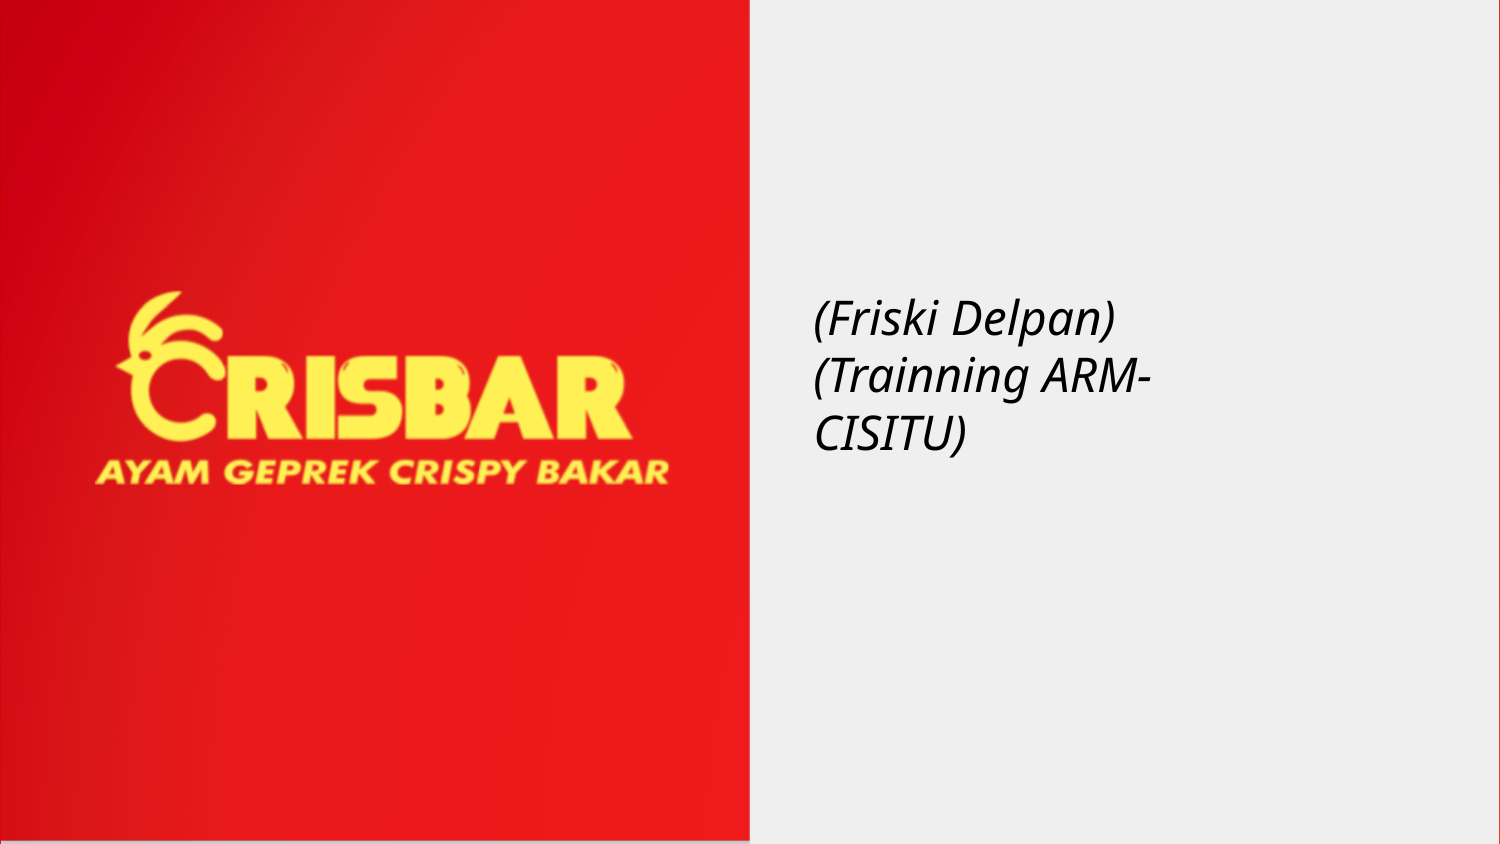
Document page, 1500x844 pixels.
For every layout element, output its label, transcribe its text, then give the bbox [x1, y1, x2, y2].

picture [0, 0, 751, 844]
text_box (Friski Delpan) (Trainning ARM- CISITU) [798, 272, 1292, 496]
text_box [752, 0, 1500, 844]
